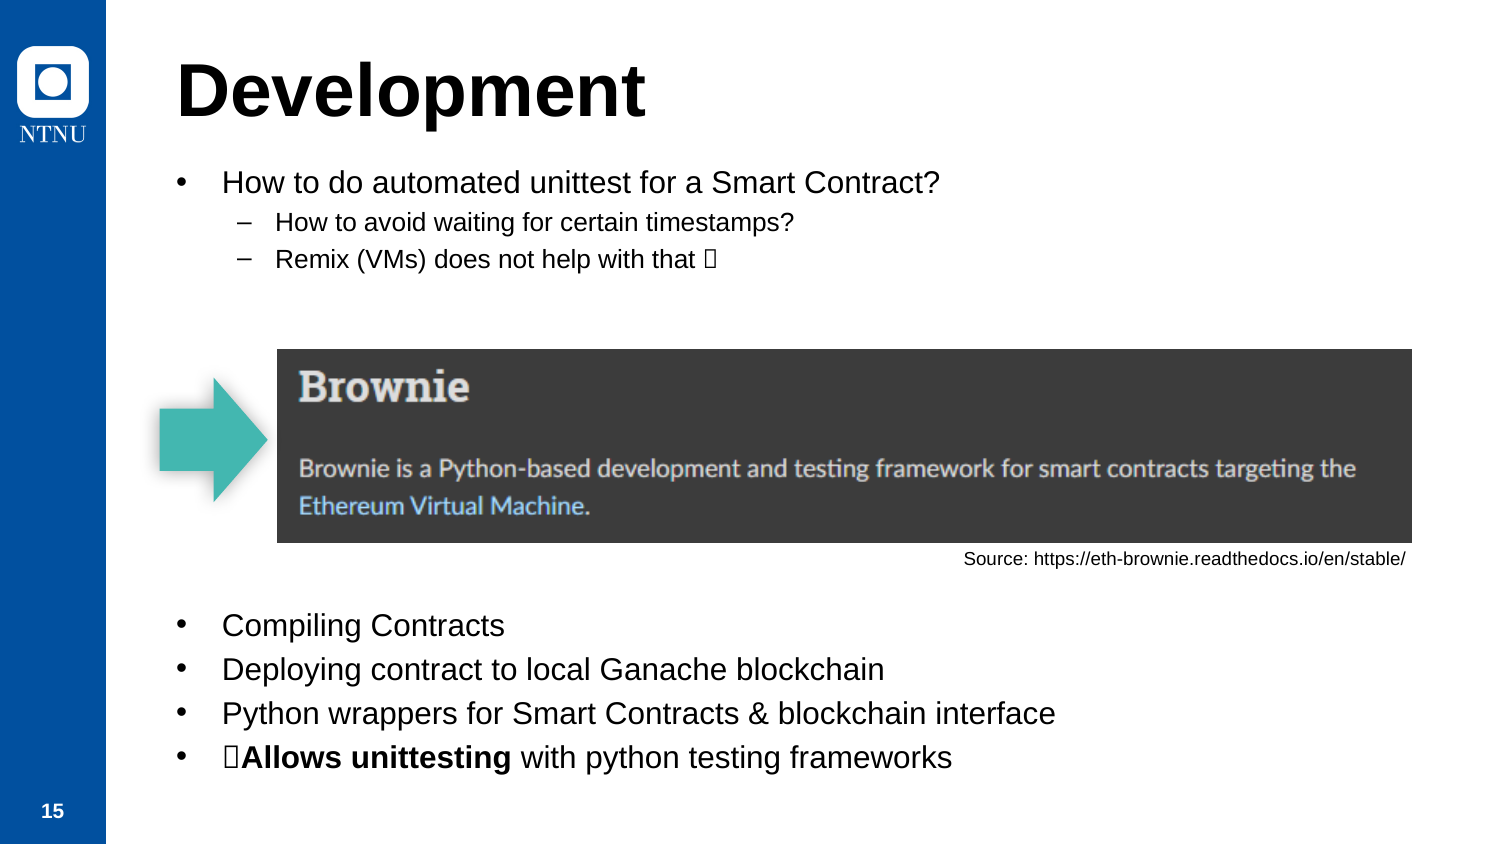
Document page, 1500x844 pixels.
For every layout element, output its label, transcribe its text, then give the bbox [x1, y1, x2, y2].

title Development [161, 33, 1422, 140]
text_box Source: https://eth-brownie.readthedocs.io/en/stable/ [948, 539, 1421, 577]
text_box [158, 376, 269, 503]
list How to do automated unittest for a Smart Contract? How to avoid waiting for certain timestamps? Remix (VMs) does not help with that  Compiling Contracts Deploying contract to local Ganache blockchain Python wrappers for Smart Contracts & blockchain interface Allows unittesting with python testing frameworks [161, 154, 1422, 790]
picture [0, 0, 106, 844]
picture [277, 348, 1412, 544]
